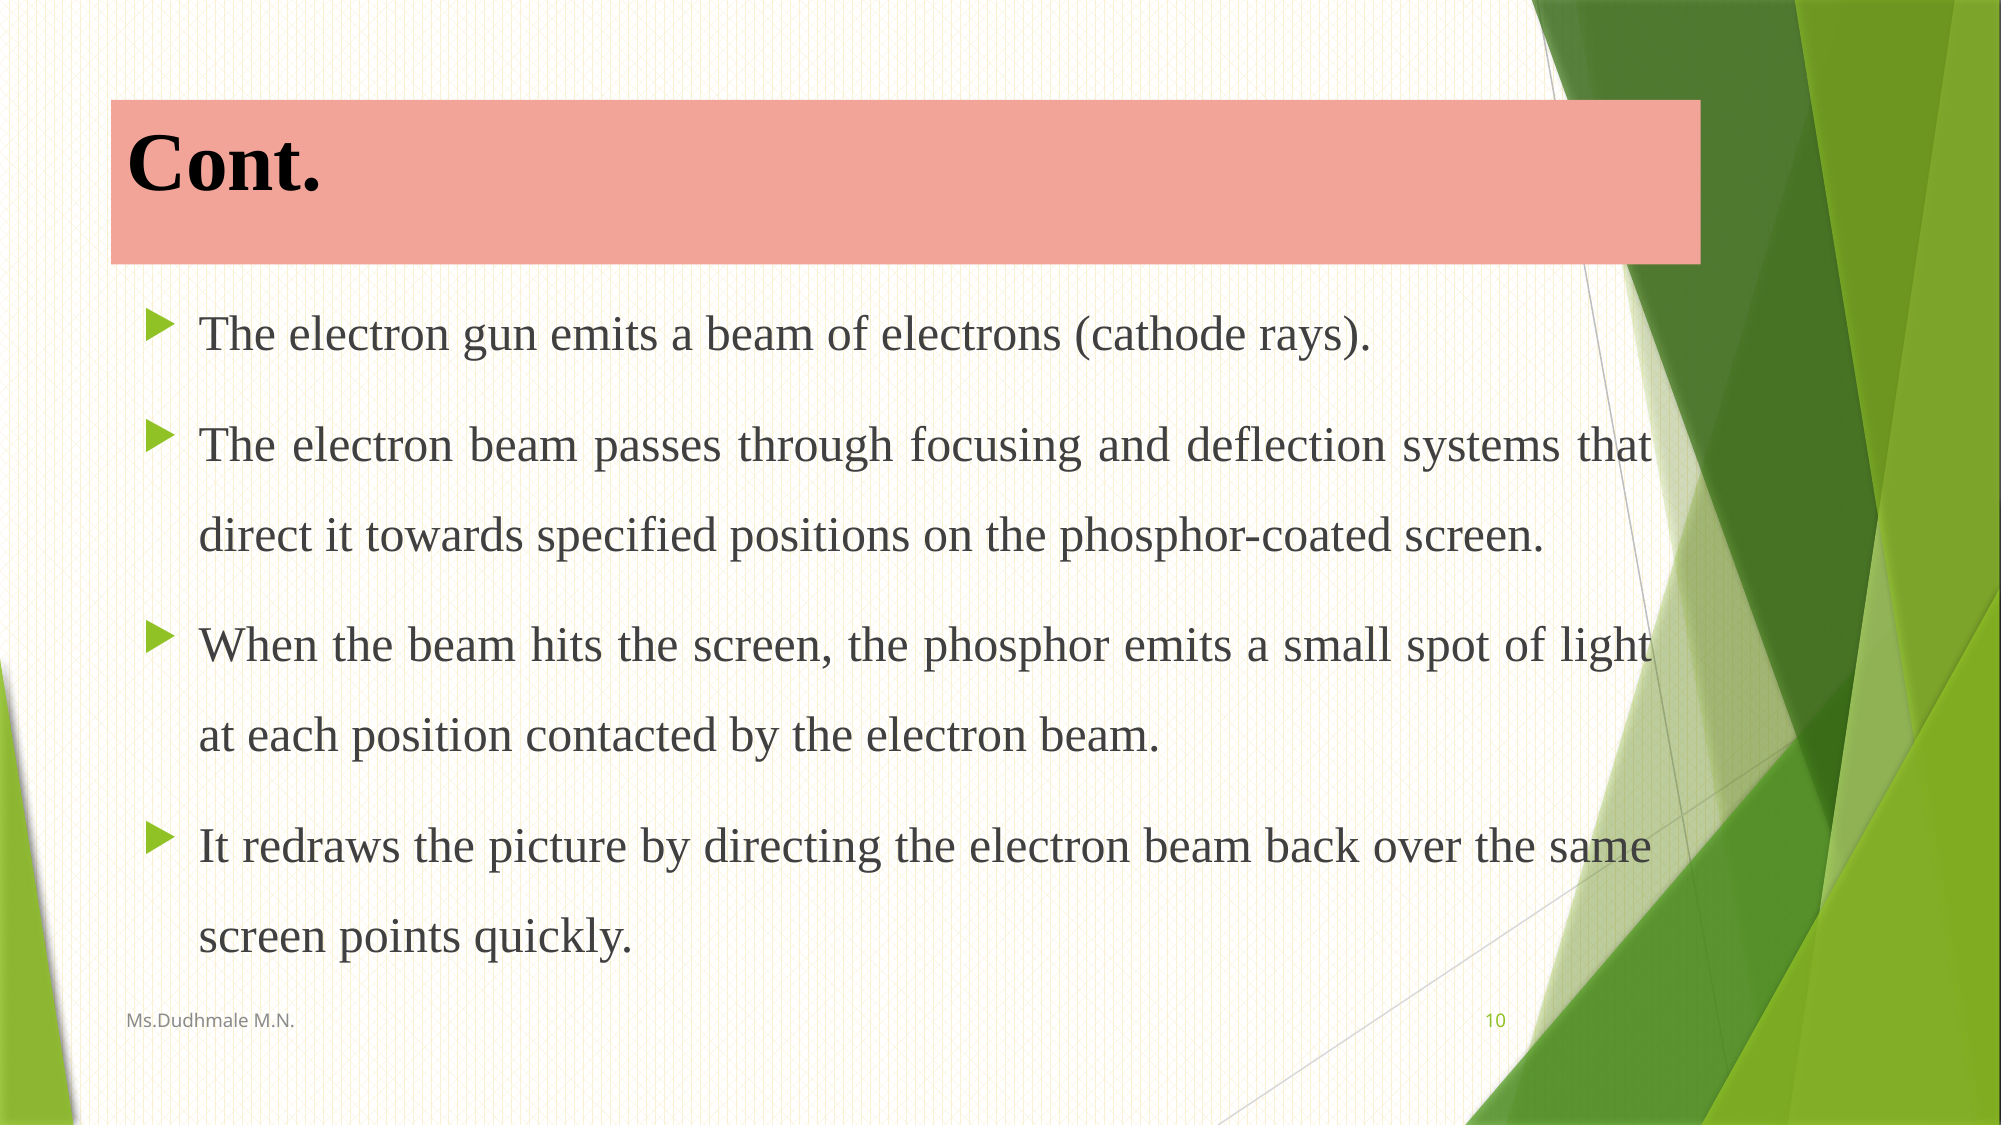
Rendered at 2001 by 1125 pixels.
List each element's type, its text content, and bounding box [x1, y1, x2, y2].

list The electron gun emits a beam of electrons (cathode rays). The electron beam passes through focusing and deflection systems that direct it towards specified positions on the phosphor-coated screen. When the beam hits the screen, the phosphor emits a small spot of light at each position contacted by the electron beam. It redraws the picture by directing the electron beam back over the same screen points quickly. [127, 262, 1669, 975]
slide_number 10 [1409, 991, 1522, 1051]
footer Ms.Dudhmale M.N. [111, 991, 1145, 1051]
title Cont. [111, 99, 1701, 265]
